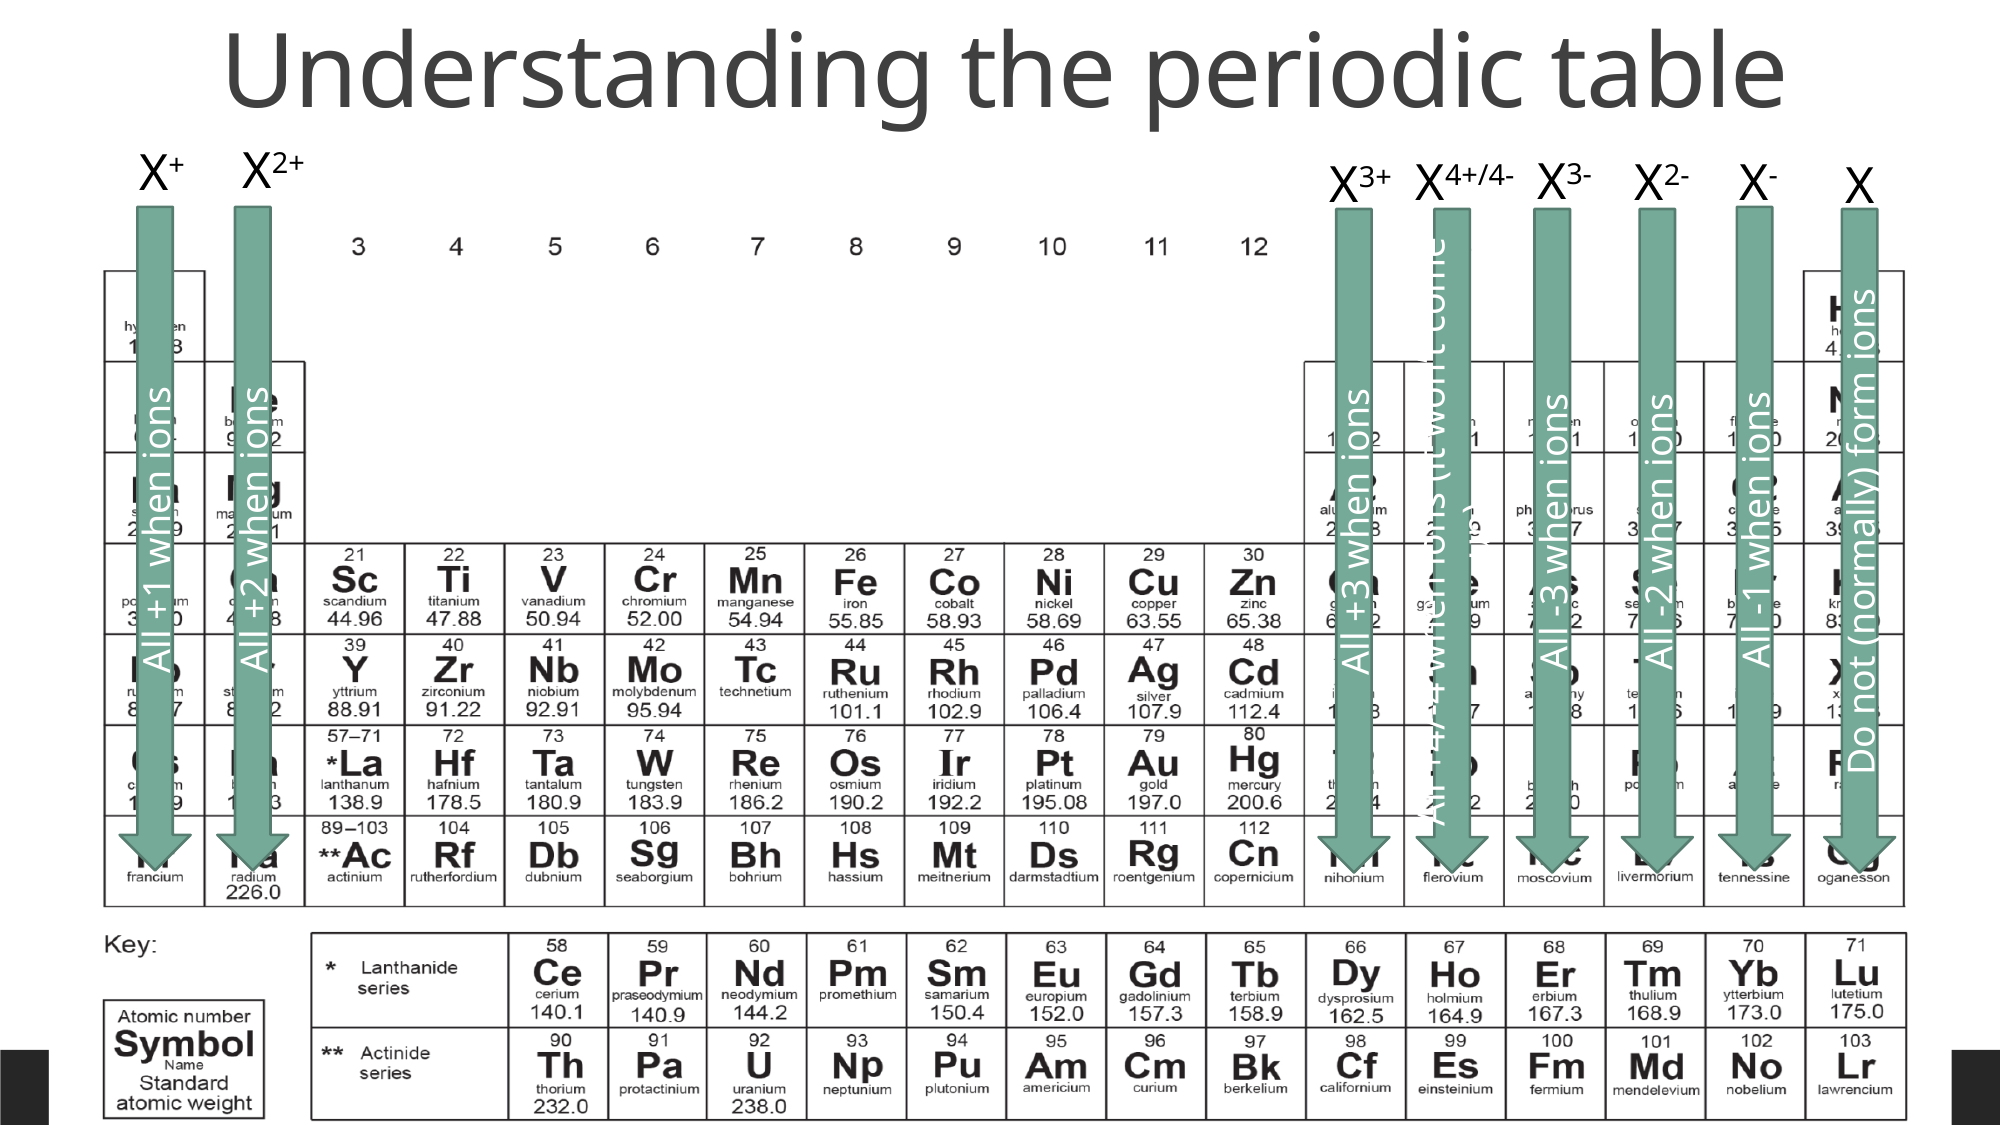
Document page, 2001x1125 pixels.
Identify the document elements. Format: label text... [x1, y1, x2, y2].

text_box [216, 130, 324, 871]
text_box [1395, 142, 1514, 874]
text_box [1516, 141, 1611, 874]
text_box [119, 132, 203, 871]
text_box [1823, 145, 1896, 874]
title Understanding the periodic table [180, 0, 544, 137]
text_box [1616, 142, 1709, 874]
title Understanding the periodic table [1462, 0, 1830, 137]
picture [50, 0, 1952, 1125]
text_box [1718, 142, 1796, 871]
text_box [1311, 144, 1393, 874]
